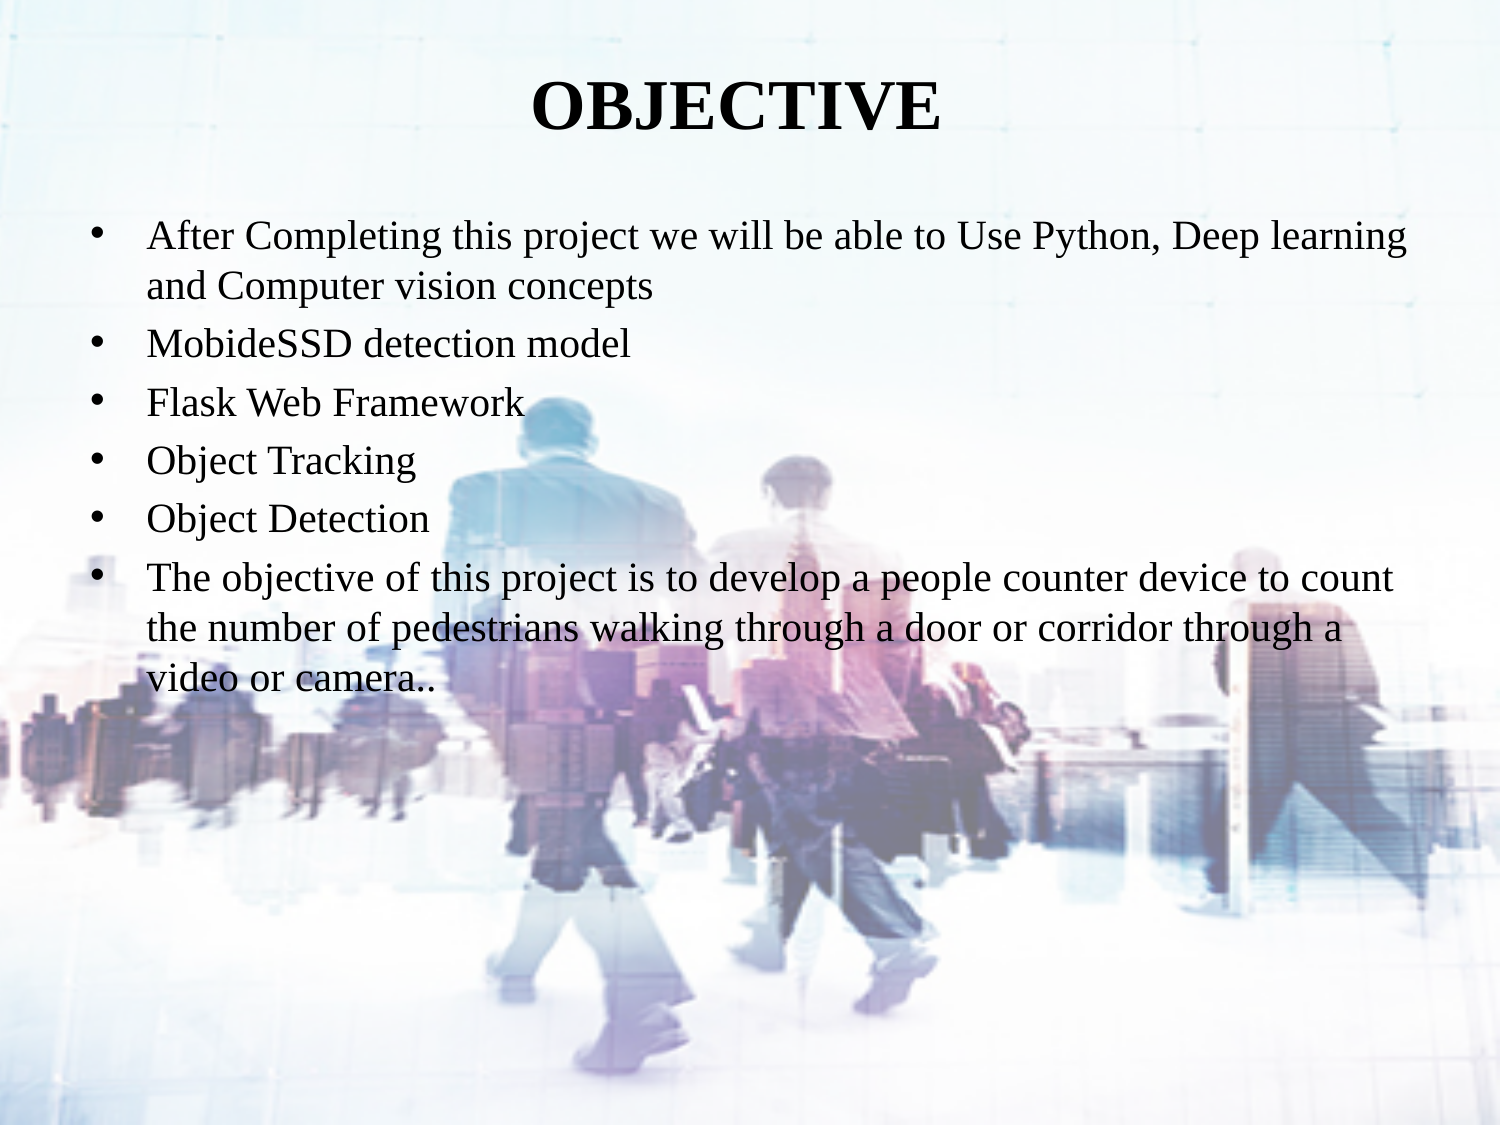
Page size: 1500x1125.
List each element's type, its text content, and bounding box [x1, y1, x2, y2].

title Objective [62, 50, 1413, 238]
list After Completing this project we will be able to Use Python, Deep learning and Computer vision concepts MobideSSD detection model Flask Web Framework Object Tracking Object Detection The objective of this project is to develop a people counter device to count the number of pedestrians walking through a door or corridor through a video or camera.. [75, 200, 1425, 943]
